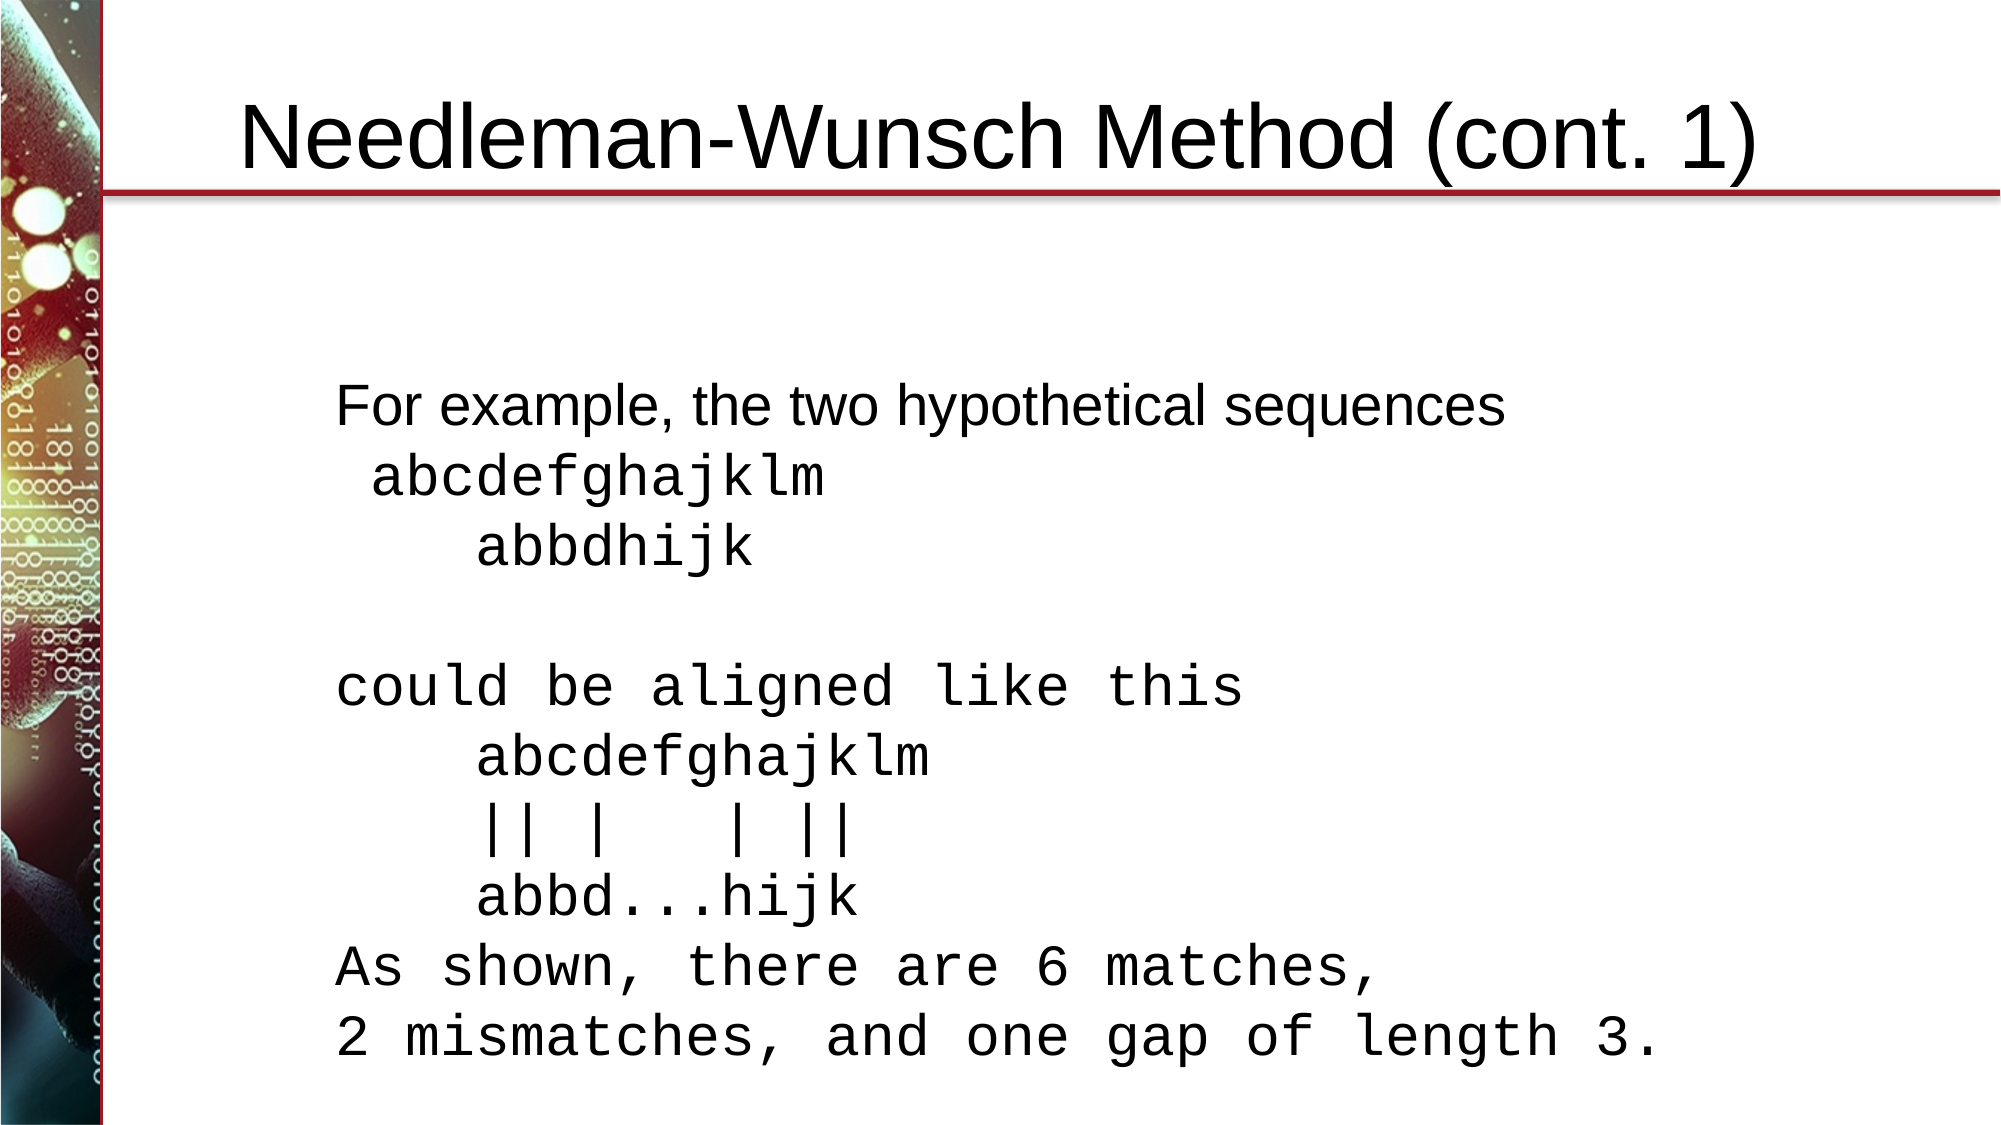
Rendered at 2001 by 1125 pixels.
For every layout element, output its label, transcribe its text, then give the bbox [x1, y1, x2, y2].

title Needleman-Wunsch Method (cont. 1) [99, 44, 1900, 233]
text_box For example, the two hypothetical sequences abcdefghajklm abbdhijk could be aligned like this abcdefghajklm || | | || abbd...hijk As shown, there are 6 matches, 2 mismatches, and one gap of length 3. [320, 359, 1716, 1075]
picture [1, 1, 100, 1124]
